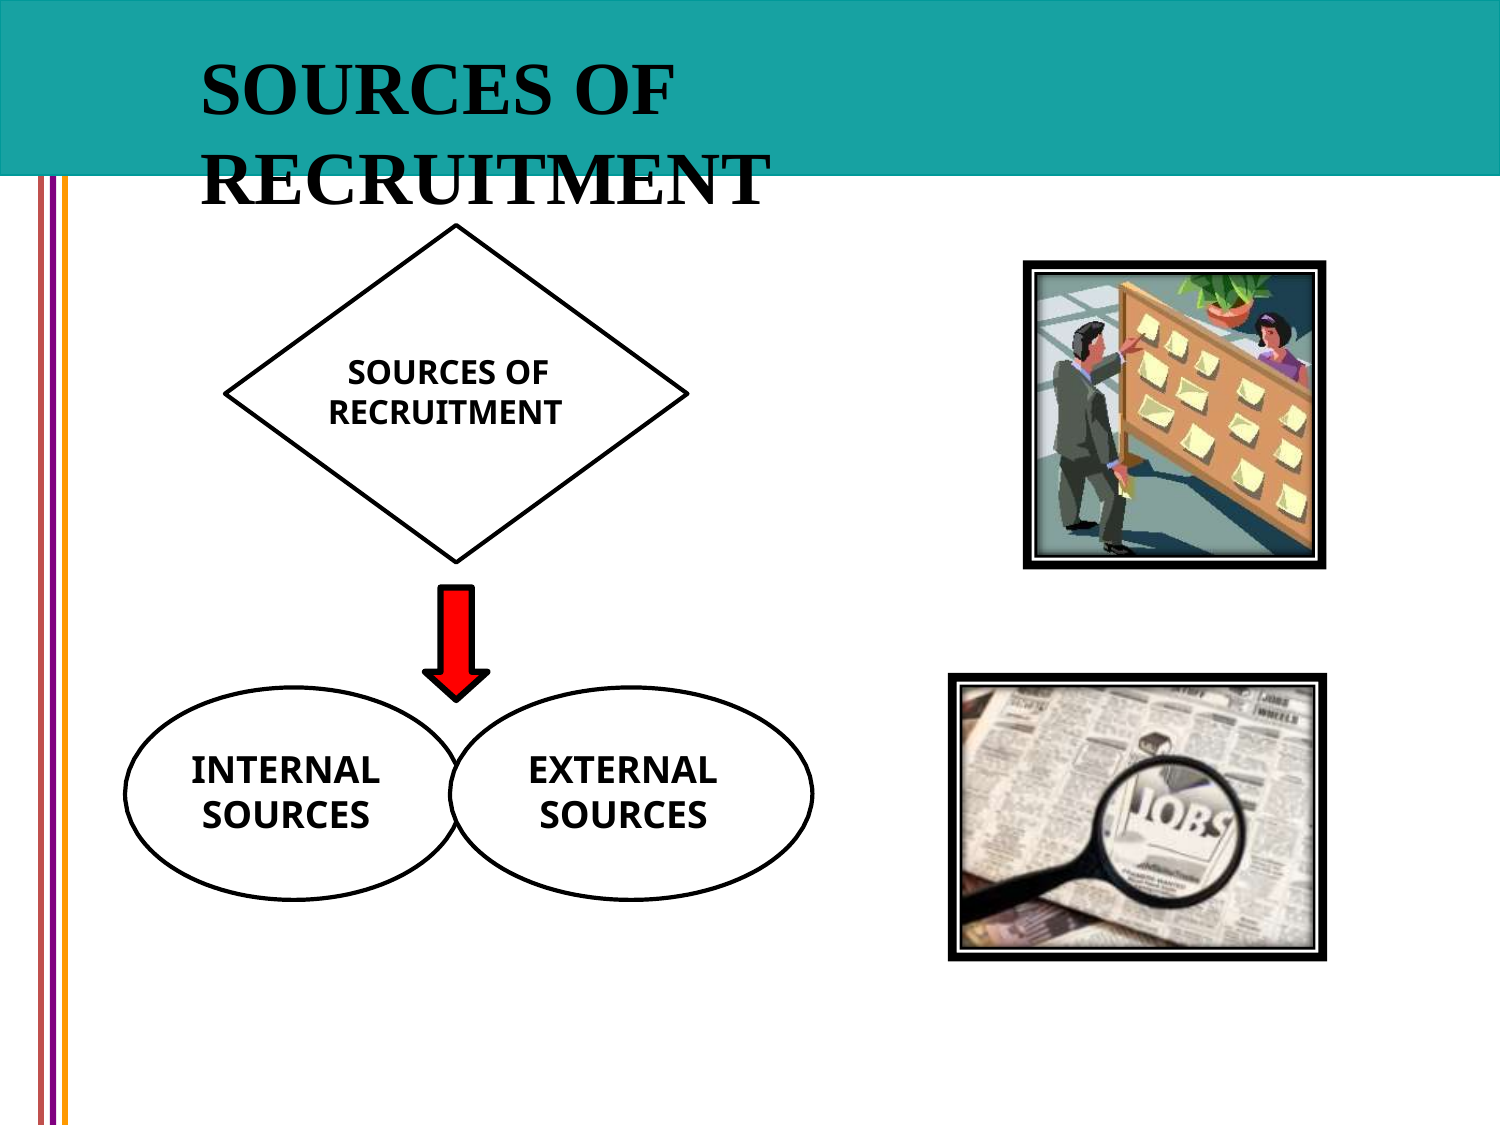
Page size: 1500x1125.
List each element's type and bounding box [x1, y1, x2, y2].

text_box [0, 0, 1500, 1125]
text_box [447, 685, 815, 903]
text_box [122, 584, 491, 903]
text_box [947, 260, 1328, 962]
